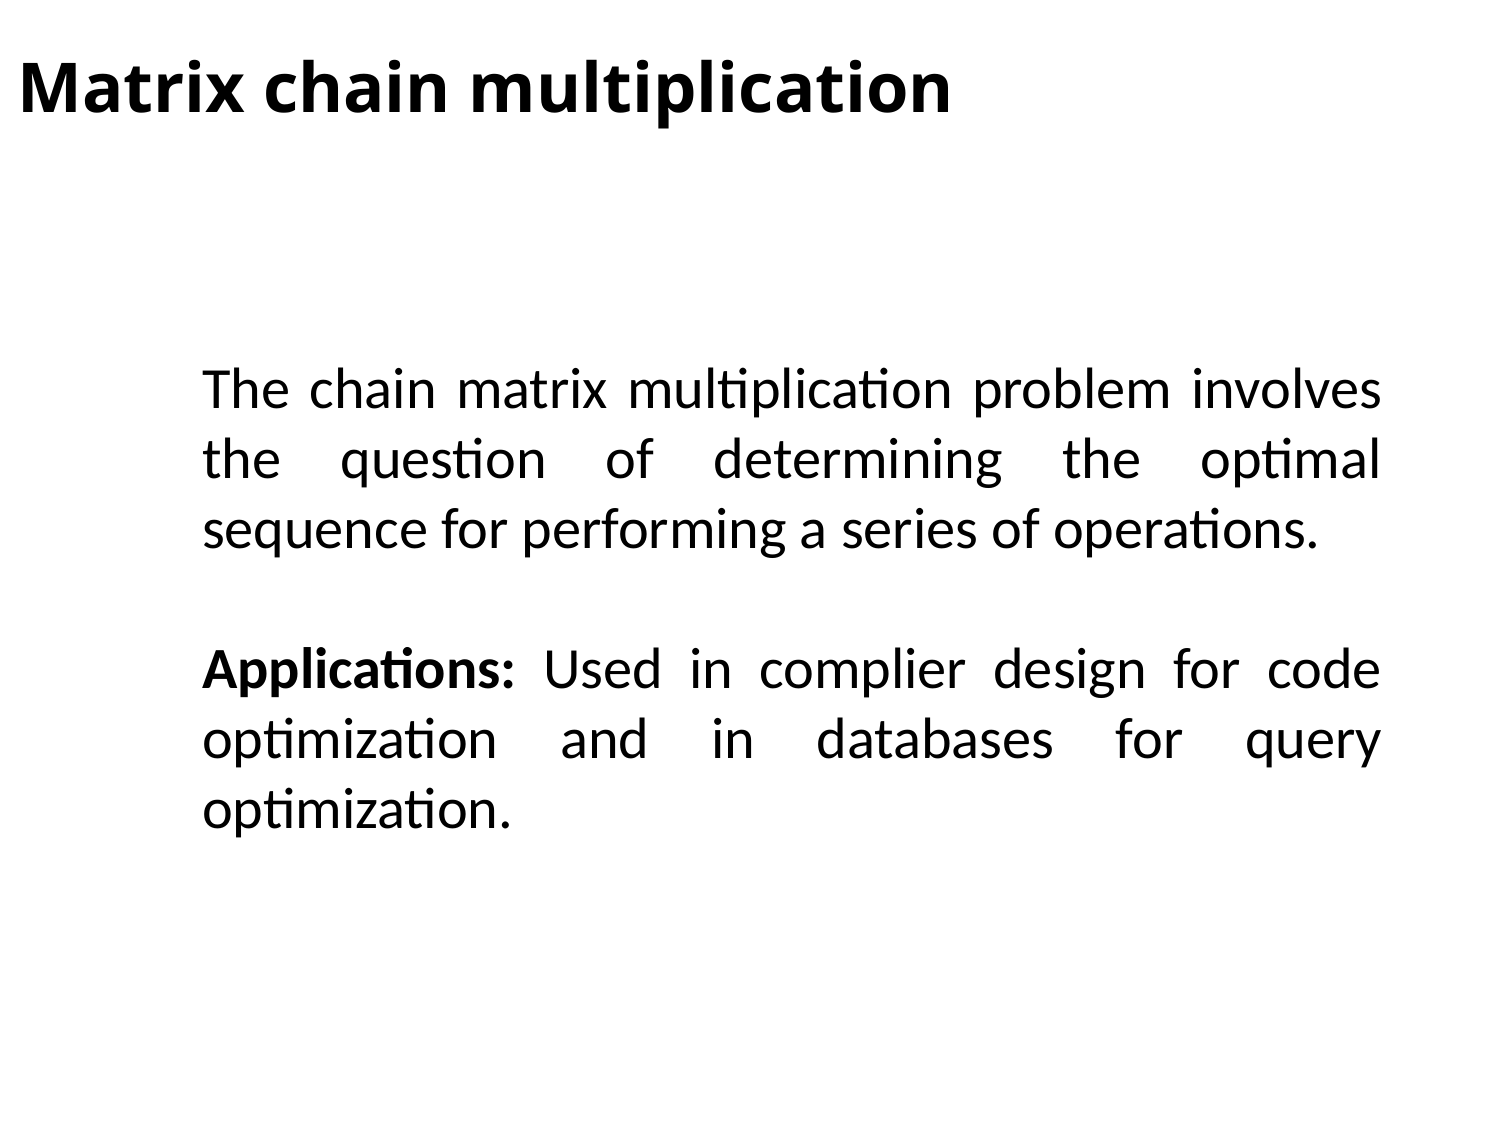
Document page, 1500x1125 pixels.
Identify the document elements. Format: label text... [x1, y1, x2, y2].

text_box The chain matrix multiplication problem involves the question of determining the optimal sequence for performing a series of operations. Applications: Used in complier design for code optimization and in databases for query optimization. [187, 342, 1397, 848]
title Matrix chain multiplication [2, 4, 1297, 175]
